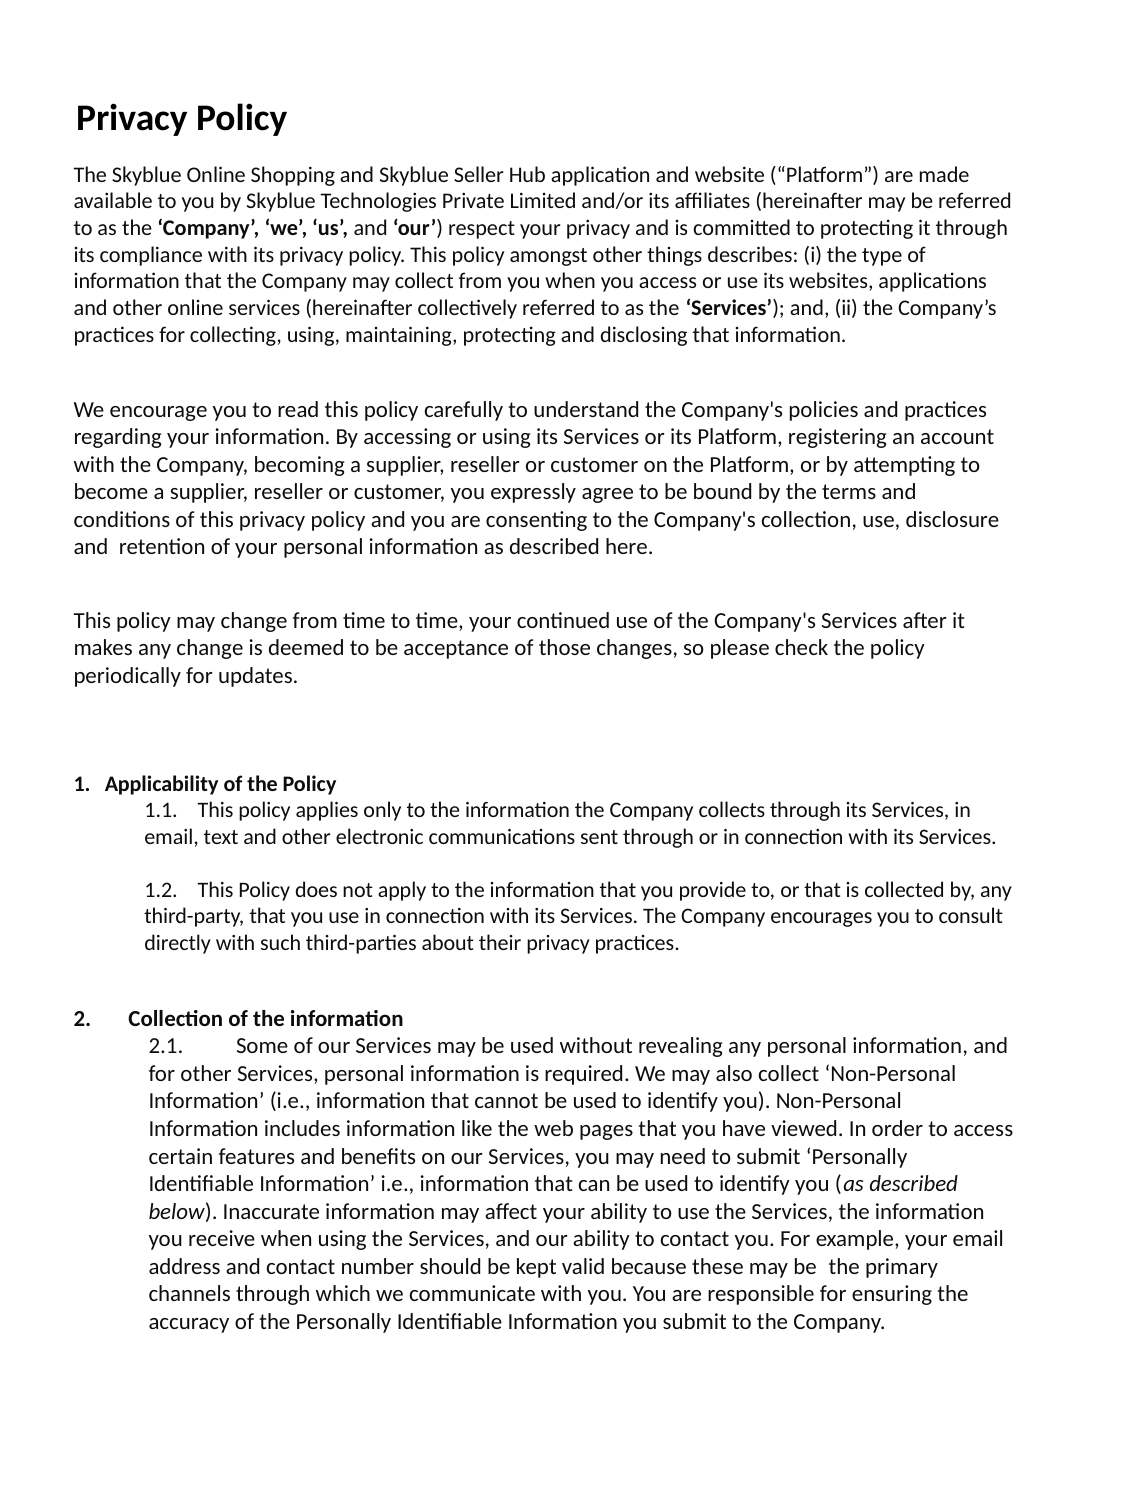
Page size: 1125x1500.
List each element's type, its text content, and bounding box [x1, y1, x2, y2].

subtitle The Skyblue Online Shopping and Skyblue Seller Hub application and website (“Platform”) are made available to you by Skyblue Technologies Private Limited and/or its affiliates (hereinafter may be referred to as the ‘Company’, ‘we’, ‘us’, and ‘our’) respect your privacy and is committed to protecting it through its compliance with its privacy policy. This policy amongst other things describes: (i) the type of information that the Company may collect from you when you access or use its websites, applications and other online services (hereinafter collectively referred to as the ‘Services’); and, (ii) the Company’s practices for collecting, using, maintaining, protecting and disclosing that information. [58, 152, 1032, 375]
text_box 2. Collection of the information 2.1. Some of our Services may be used without revealing any personal information, and for other Services, personal information is required. We may also collect ‘Non-Personal Information’ (i.e., information that cannot be used to identify you). Non-Personal Information includes information like the web pages that you have viewed. In order to access certain features and benefits on our Services, you may need to submit ‘Personally Identifiable Information’ i.e., information that can be used to identify you (as described below). Inaccurate information may affect your ability to use the Services, the information you receive when using the Services, and our ability to contact you. For example, your email address and contact number should be kept valid because these may be the primary channels through which we communicate with you. You are responsible for ensuring the accuracy of the Personally Identifiable Information you submit to the Company. [58, 996, 1032, 1371]
title Privacy Policy [60, 44, 434, 152]
text_box 1. Applicability of the Policy 1.1. This policy applies only to the information the Company collects through its Services, in email, text and other electronic communications sent through or in connection with its Services. 1.2. This Policy does not apply to the information that you provide to, or that is collected by, any third-party, that you use in connection with its Services. The Company encourages you to consult directly with such third-parties about their privacy practices. [58, 761, 1032, 985]
text_box We encourage you to read this policy carefully to understand the Company's policies and practices regarding your information. By accessing or using its Services or its Platform, registering an account with the Company, becoming a supplier, reseller or customer on the Platform, or by attempting to become a supplier, reseller or customer, you expressly agree to be bound by the terms and conditions of this privacy policy and you are consenting to the Company's collection, use, disclosure and retention of your personal information as described here. [58, 386, 1032, 575]
text_box This policy may change from time to time, your continued use of the Company's Services after it makes any change is deemed to be acceptance of those changes, so please check the policy periodically for updates. [58, 597, 1032, 703]
